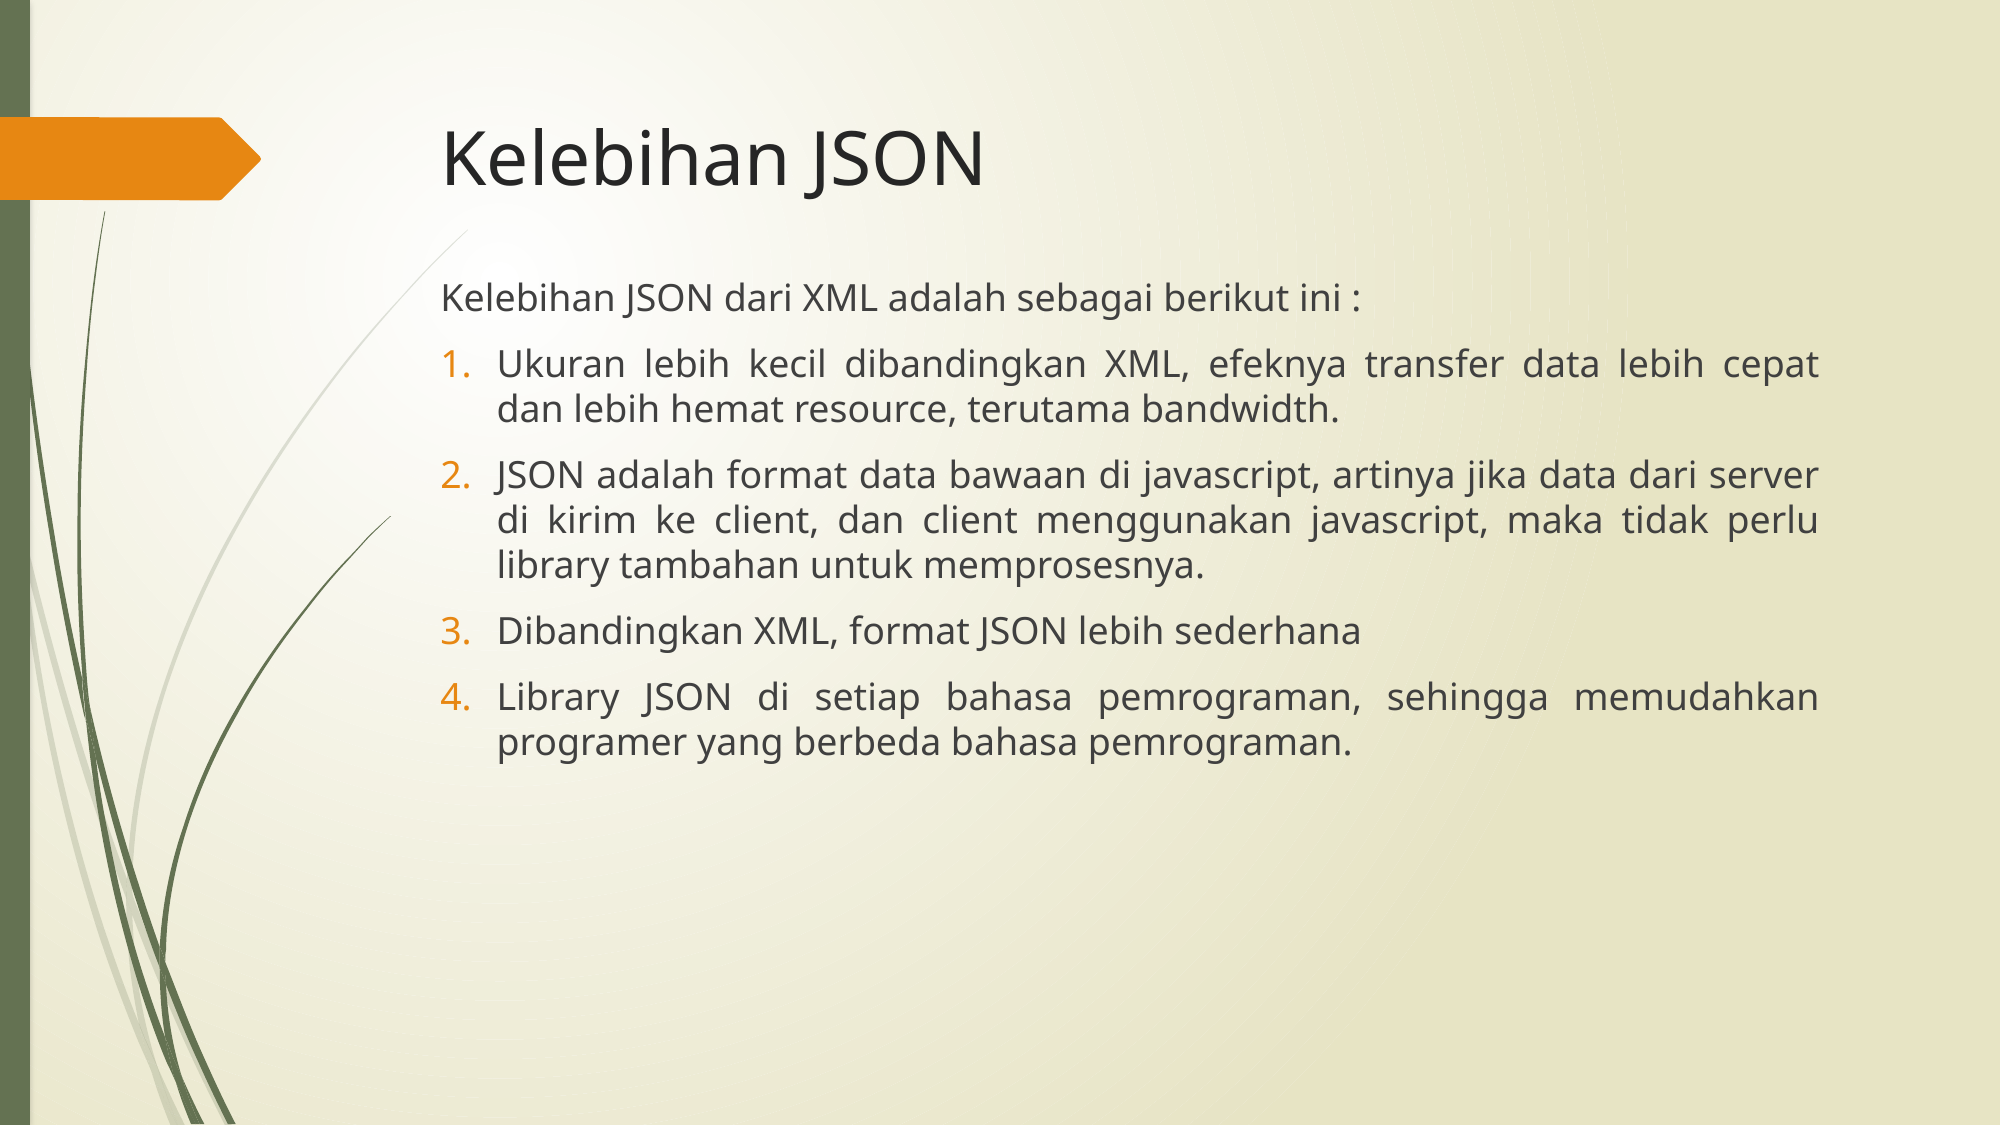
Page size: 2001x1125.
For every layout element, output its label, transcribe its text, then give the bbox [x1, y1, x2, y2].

title Kelebihan JSON [425, 102, 1888, 313]
list Kelebihan JSON dari XML adalah sebagai berikut ini : Ukuran lebih kecil dibandingkan XML, efeknya transfer data lebih cepat dan lebih hemat resource, terutama bandwidth. JSON adalah format data bawaan di javascript, artinya jika data dari server di kirim ke client, dan client menggunakan javascript, maka tidak perlu library tambahan untuk memprosesnya. Dibandingkan XML, format JSON lebih sederhana Library JSON di setiap bahasa pemrograman, sehingga memudahkan programer yang berbeda bahasa pemrograman. [425, 266, 1836, 904]
